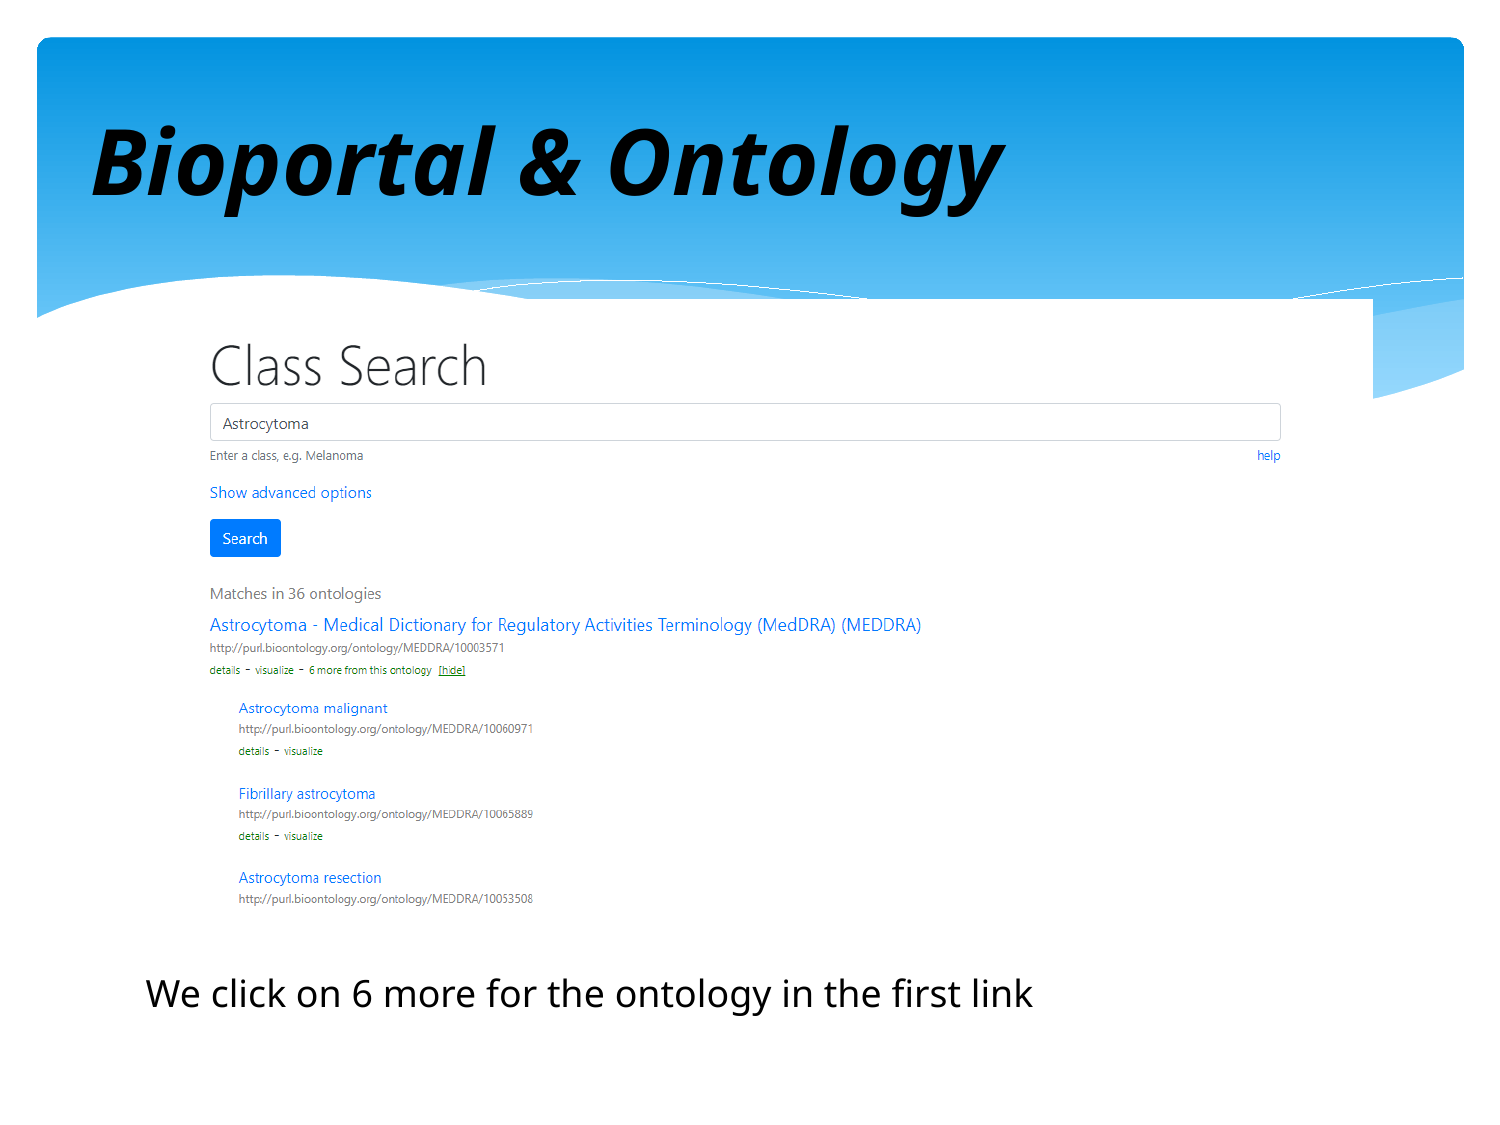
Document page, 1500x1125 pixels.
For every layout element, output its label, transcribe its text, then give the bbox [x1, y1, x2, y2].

title Bioportal & Ontology [75, 55, 1425, 261]
text_box We click on 6 more for the ontology in the first link [130, 962, 1381, 1023]
picture [97, 299, 1373, 913]
